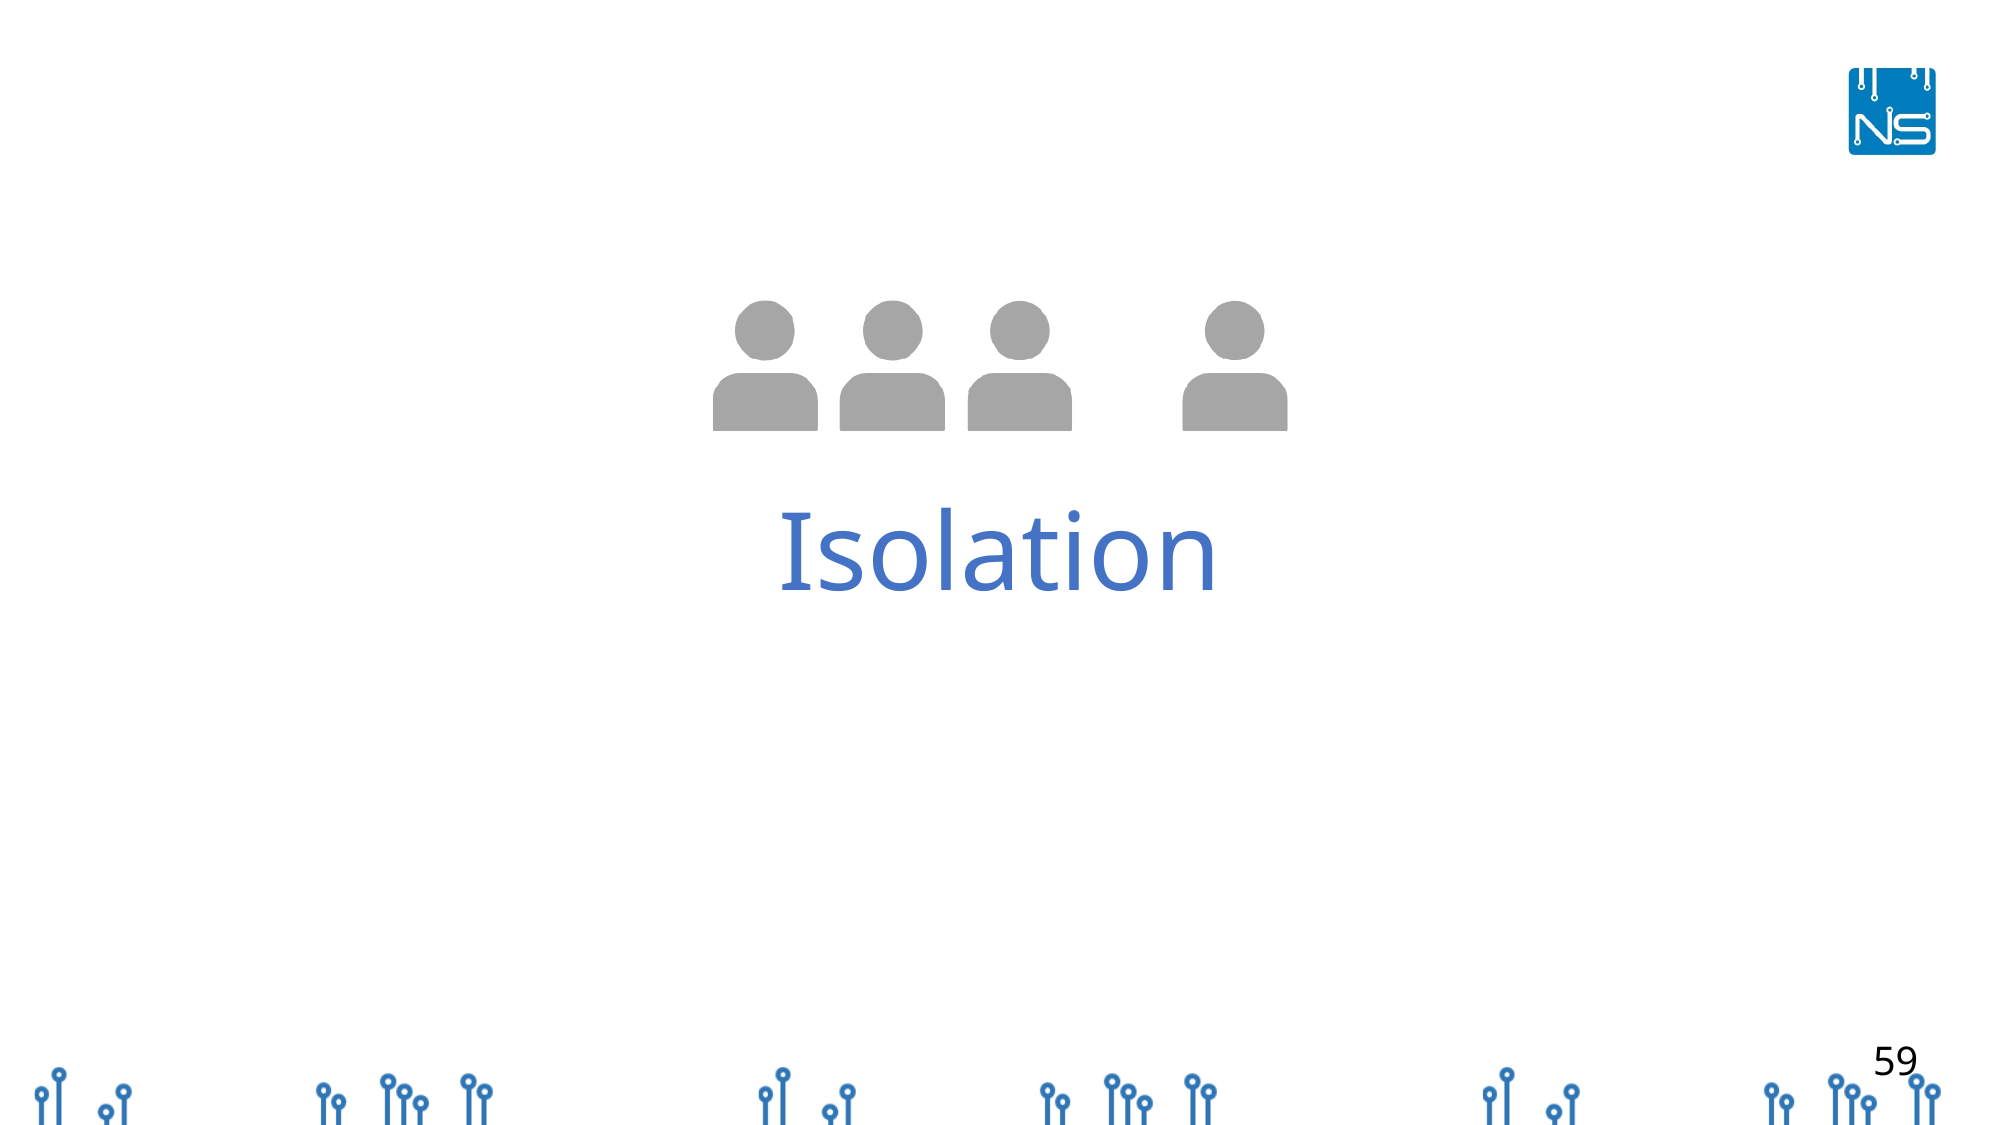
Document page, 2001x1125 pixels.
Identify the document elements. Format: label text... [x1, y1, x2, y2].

picture [1482, 1067, 1966, 1125]
picture [758, 1067, 1242, 1125]
slide_number ‹#› [1853, 1019, 1974, 1106]
picture [34, 1067, 518, 1125]
picture [1840, 59, 1944, 163]
picture [661, 167, 1363, 563]
title Isolation [38, 424, 1962, 670]
